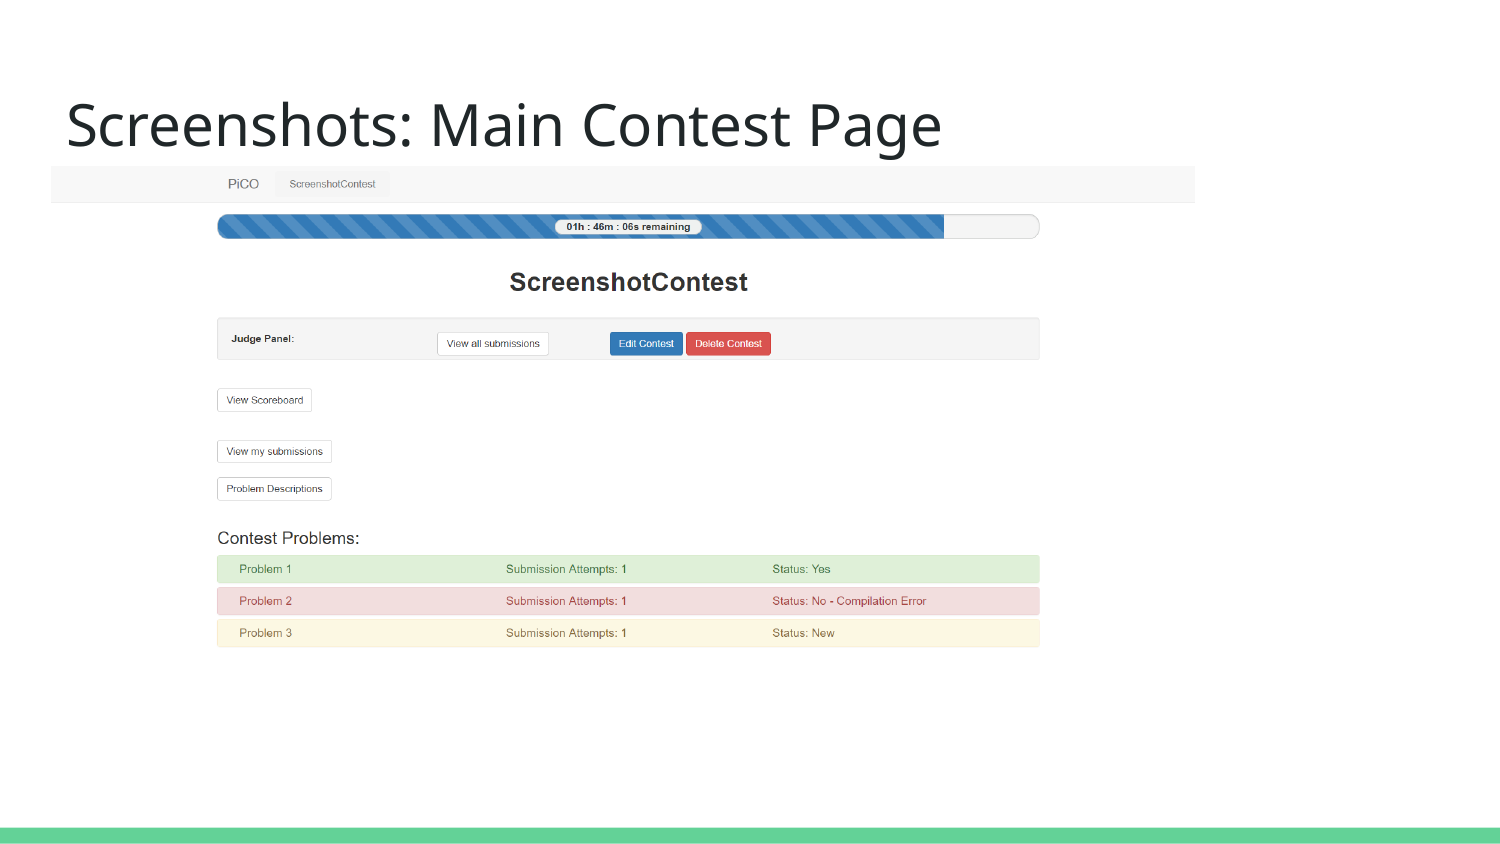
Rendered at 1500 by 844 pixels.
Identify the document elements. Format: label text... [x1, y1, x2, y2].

picture [50, 166, 1196, 810]
title Screenshots: Main Contest Page [51, 72, 1449, 167]
